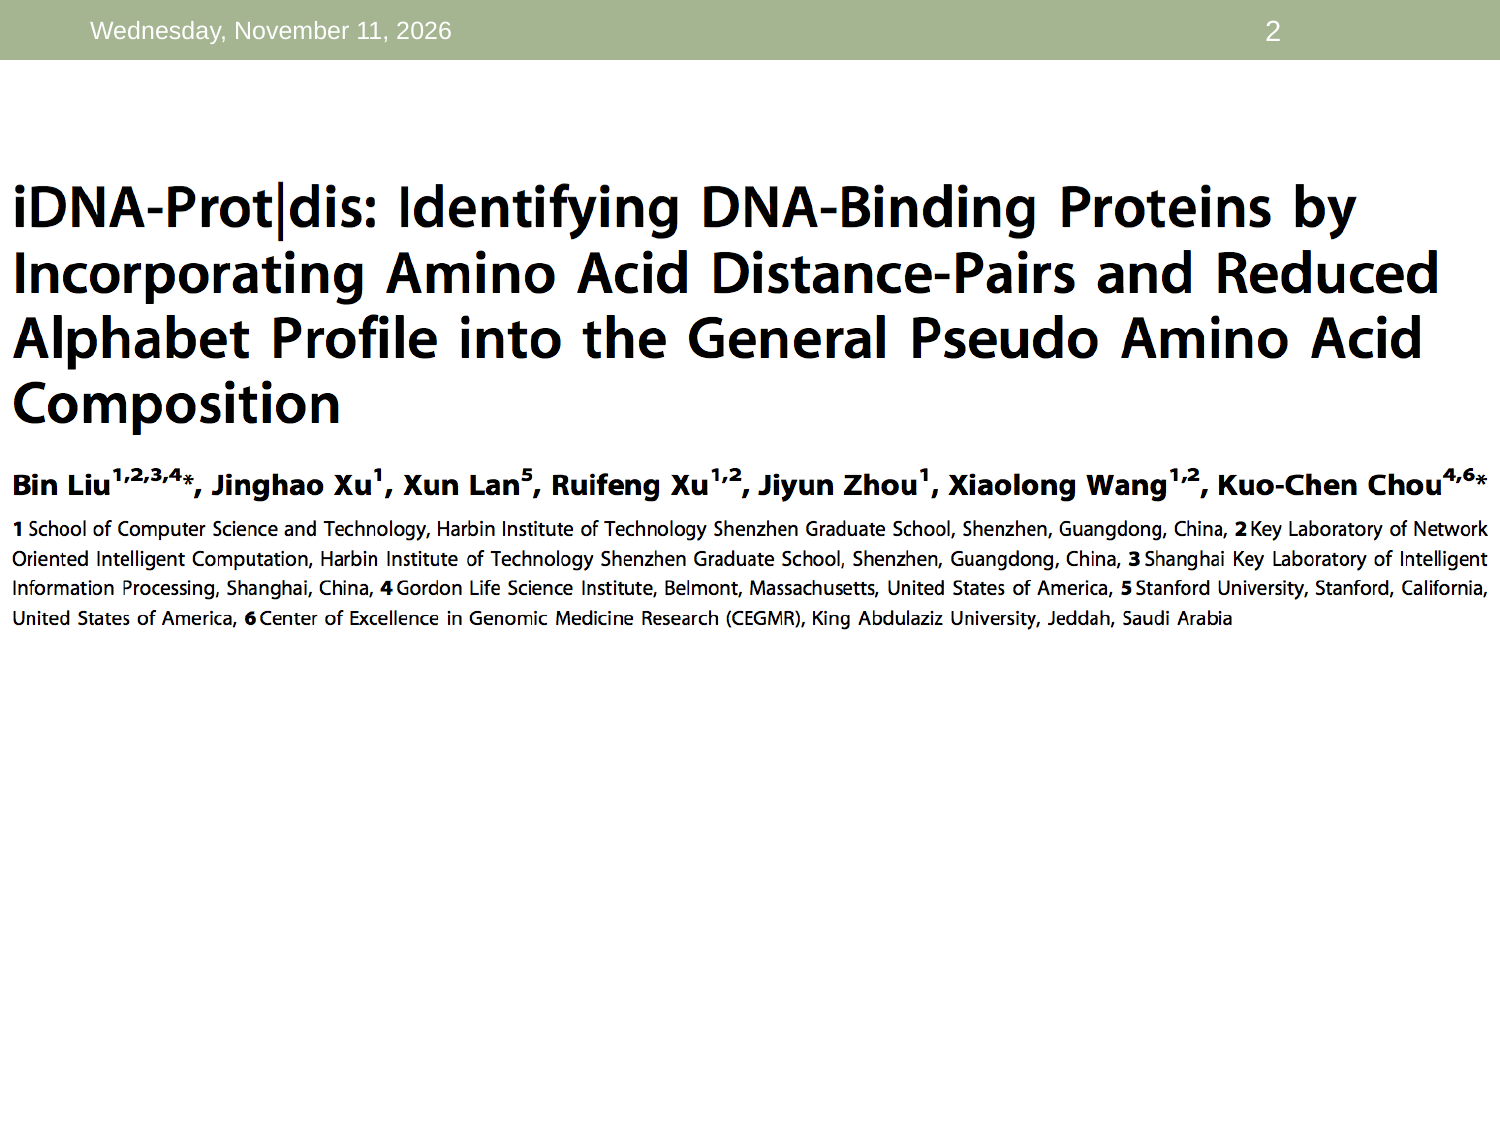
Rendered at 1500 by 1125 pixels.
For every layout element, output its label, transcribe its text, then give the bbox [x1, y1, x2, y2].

picture [0, 159, 1500, 651]
slide_number 2 [1250, 3, 1425, 57]
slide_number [75, 3, 550, 57]
